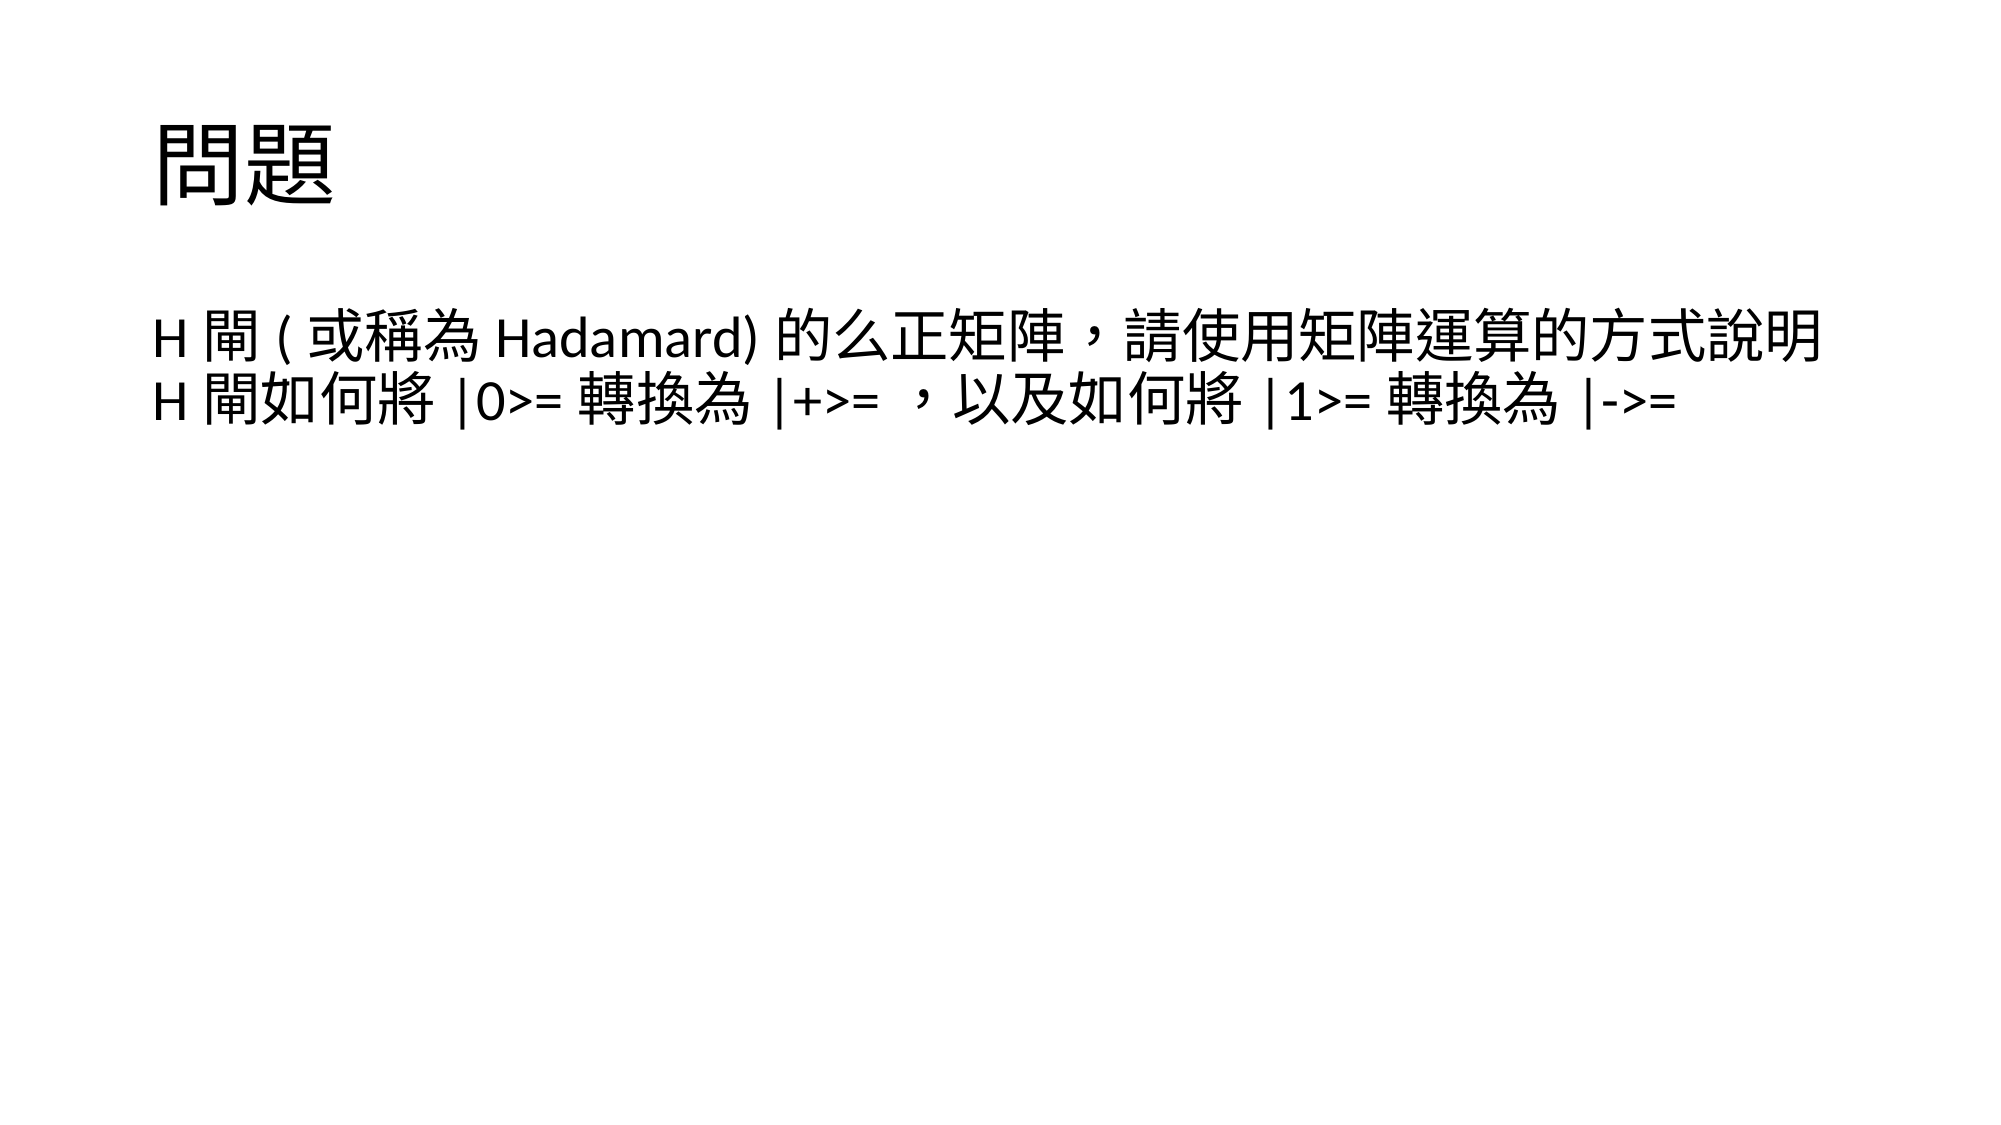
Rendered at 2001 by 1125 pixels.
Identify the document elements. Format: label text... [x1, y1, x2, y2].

title 問題 [137, 59, 1863, 278]
